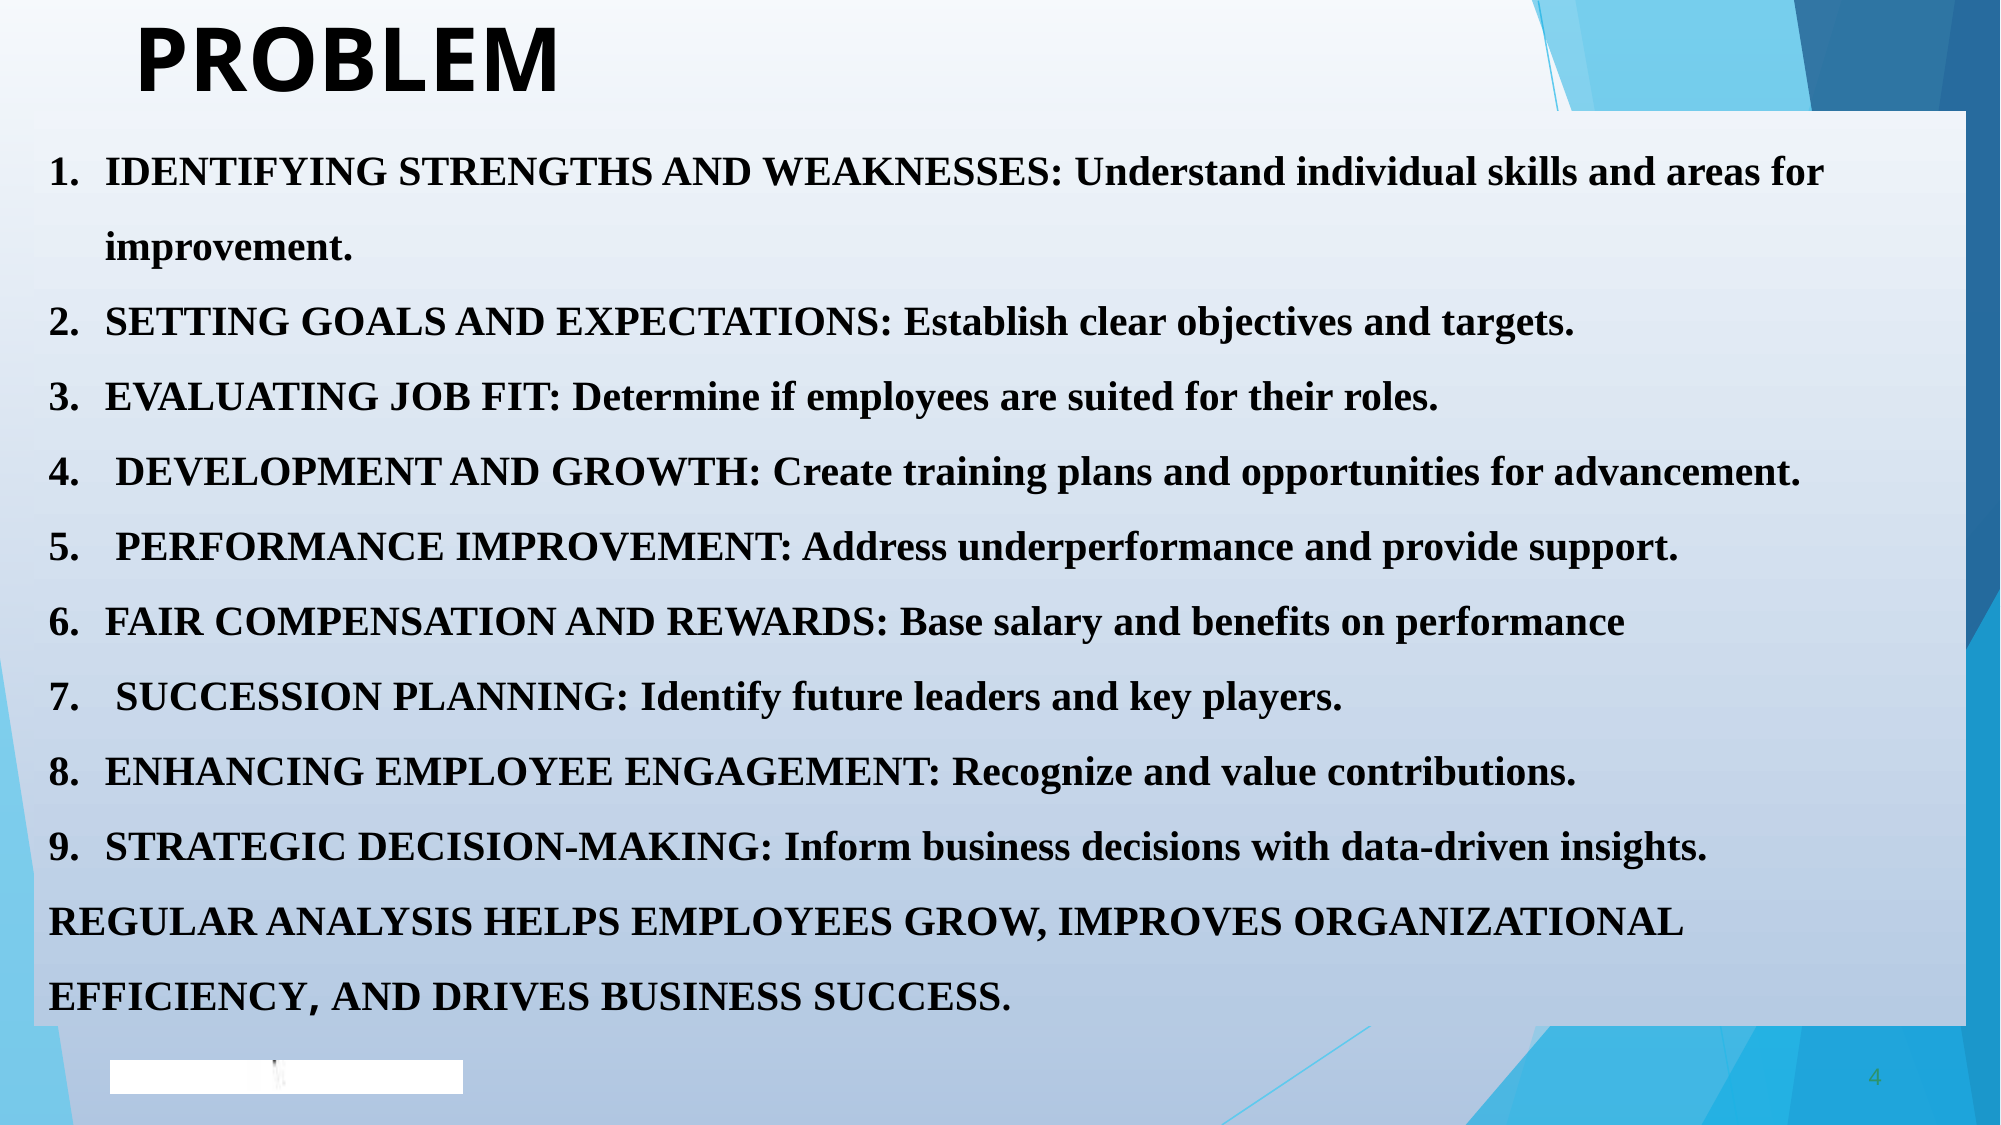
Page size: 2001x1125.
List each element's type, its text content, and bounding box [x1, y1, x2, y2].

slide_number 4 [1862, 1061, 1888, 1125]
title PROBLEM STATEMENT [131, 0, 1057, 111]
picture [110, 1060, 463, 1094]
text_box IDENTIFYING STRENGTHS AND WEAKNESSES: Understand individual skills and areas for improvement. SETTING GOALS AND EXPECTATIONS: Establish clear objectives and targets. EVALUATING JOB FIT: Determine if employees are suited for their roles. DEVELOPMENT AND GROWTH: Create training plans and opportunities for advancement. PERFORMANCE IMPROVEMENT: Address underperformance and provide support. FAIR COMPENSATION AND REWARDS: Base salary and benefits on performance SUCCESSION PLANNING: Identify future leaders and key players. ENHANCING EMPLOYEE ENGAGEMENT: Recognize and value contributions. STRATEGIC DECISION-MAKING: Inform business decisions with data-driven insights. REGULAR ANALYSIS HELPS EMPLOYEES GROW, IMPROVES ORGANIZATIONAL EFFICIENCY, AND DRIVES BUSINESS SUCCESS. [33, 111, 1967, 1026]
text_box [1310, 480, 1765, 1016]
